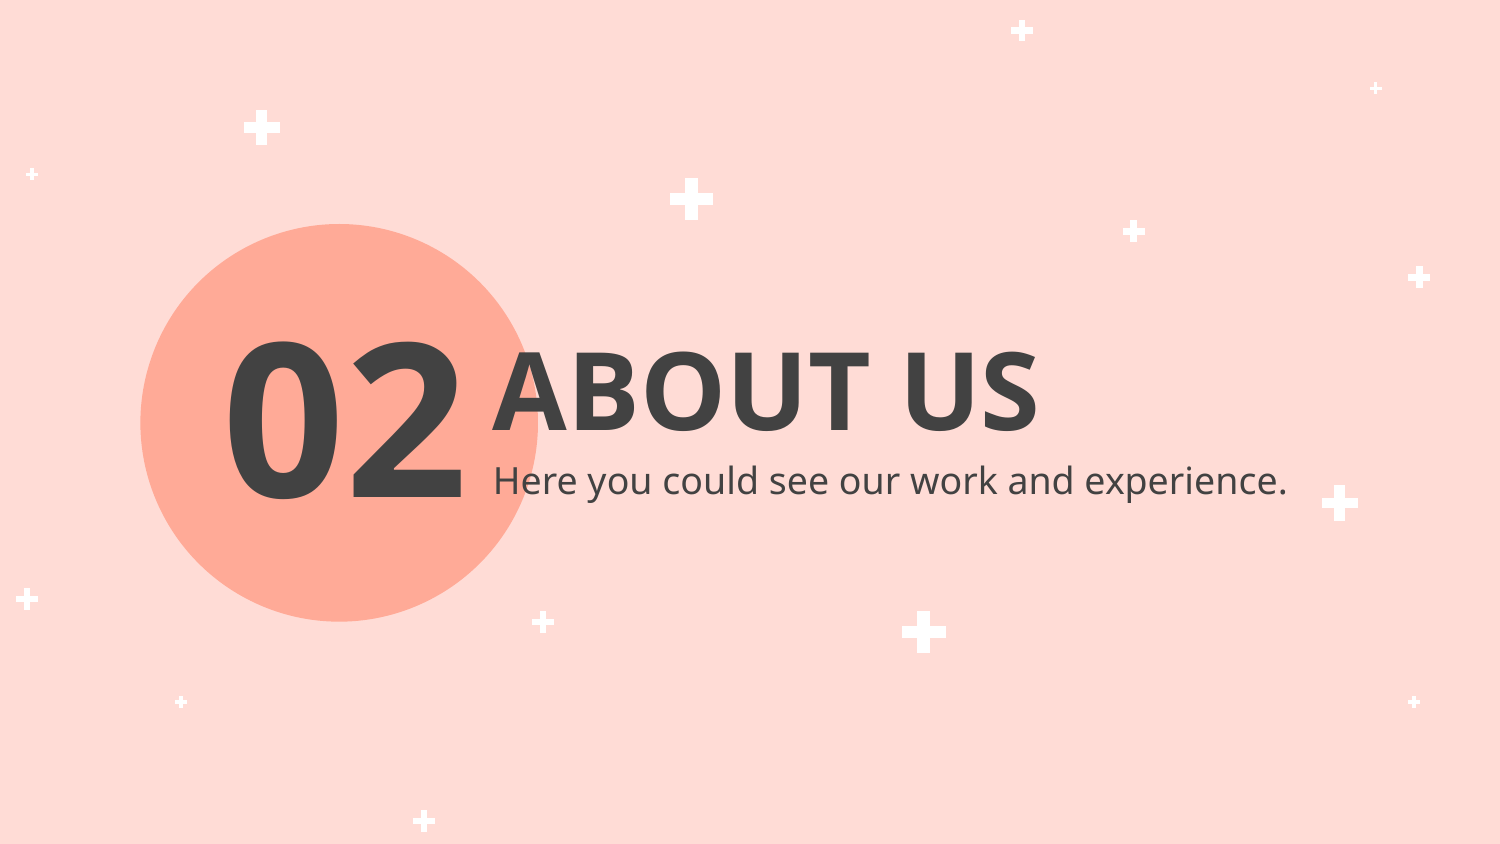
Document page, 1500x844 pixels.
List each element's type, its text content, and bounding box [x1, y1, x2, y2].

title 02 [174, 313, 516, 509]
title ABOUT US [516, 319, 1338, 442]
text_box [140, 223, 522, 622]
subtitle Here you could see our work and experience. [516, 442, 1338, 503]
